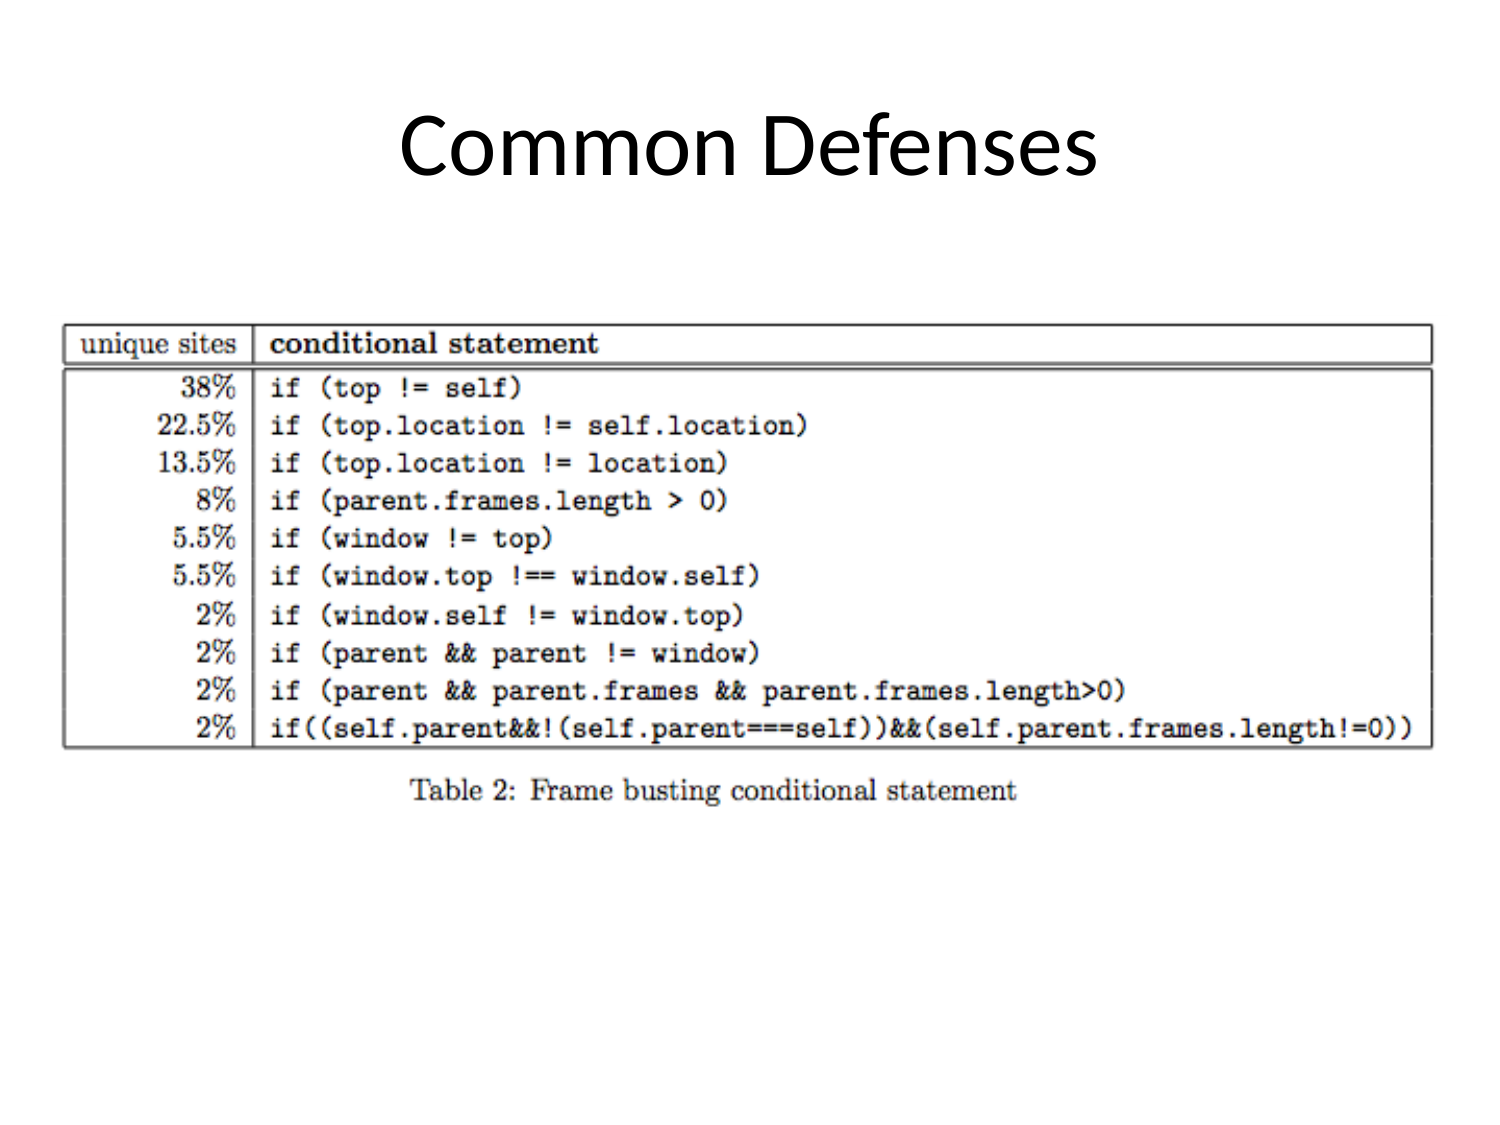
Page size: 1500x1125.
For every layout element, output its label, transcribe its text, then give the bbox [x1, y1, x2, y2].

title Common Defenses [75, 45, 1425, 233]
picture [49, 314, 1449, 811]
